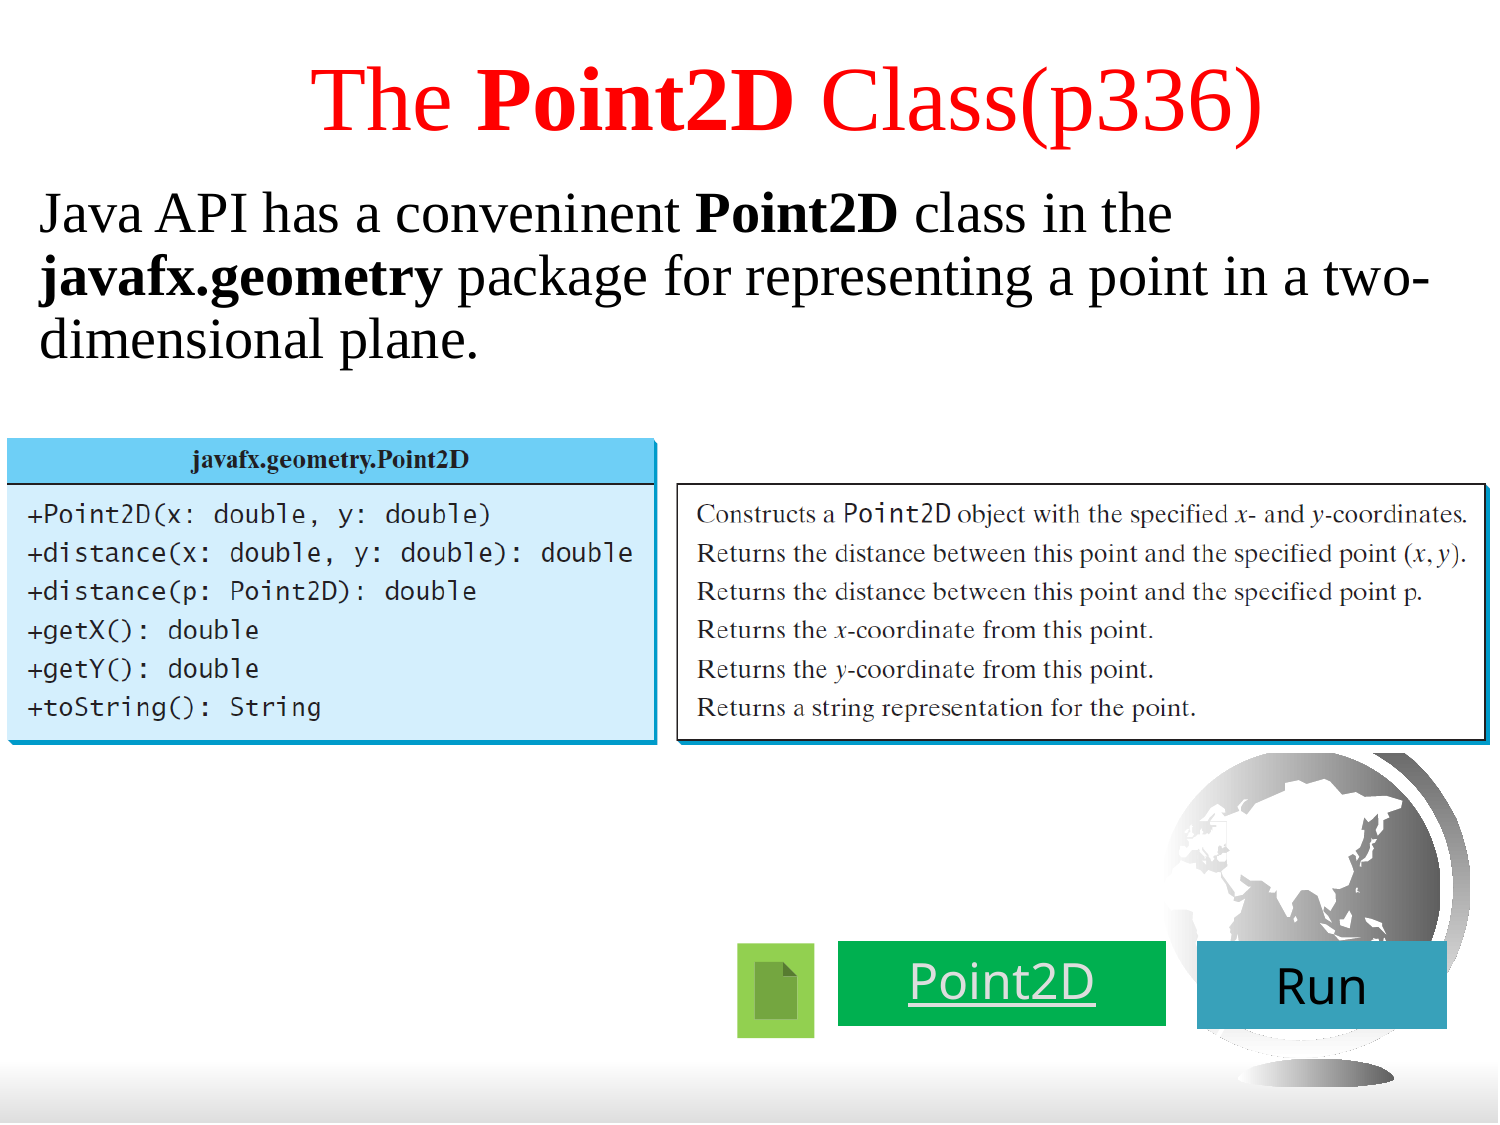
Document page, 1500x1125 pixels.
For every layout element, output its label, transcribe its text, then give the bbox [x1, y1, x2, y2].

slide_number [1074, 1049, 1388, 1125]
list Java API has a conveninent Point2D class in the javafx.geometry package for representing a point in a two-dimensional plane. [24, 174, 1500, 412]
text_box Run [1197, 941, 1448, 1029]
picture [0, 431, 1500, 753]
title The Point2D Class(p336) [75, 50, 1500, 138]
text_box Point2D [838, 941, 1166, 1026]
text_box [737, 943, 815, 1039]
